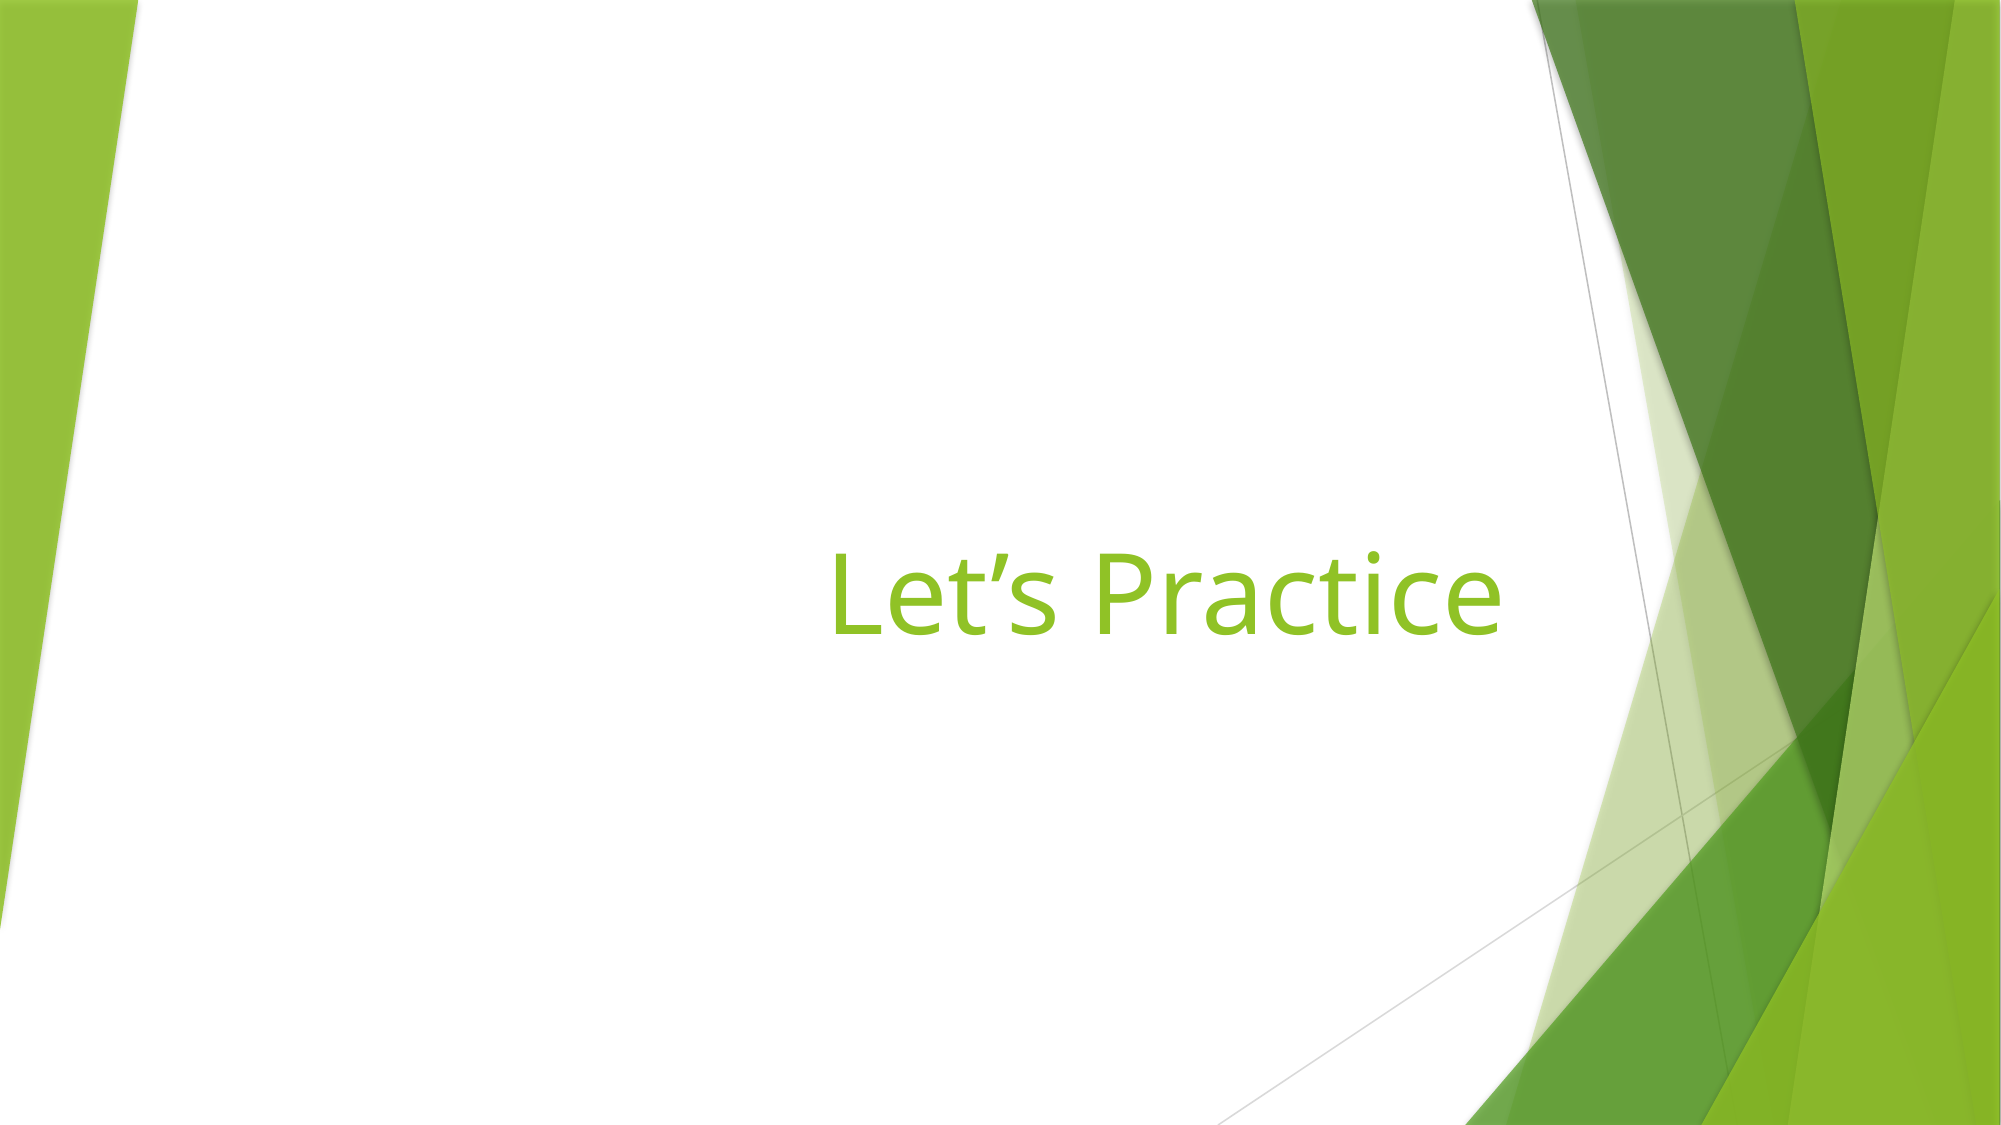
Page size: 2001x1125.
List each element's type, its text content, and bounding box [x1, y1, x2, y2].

title Let’s Practice [247, 394, 1522, 665]
